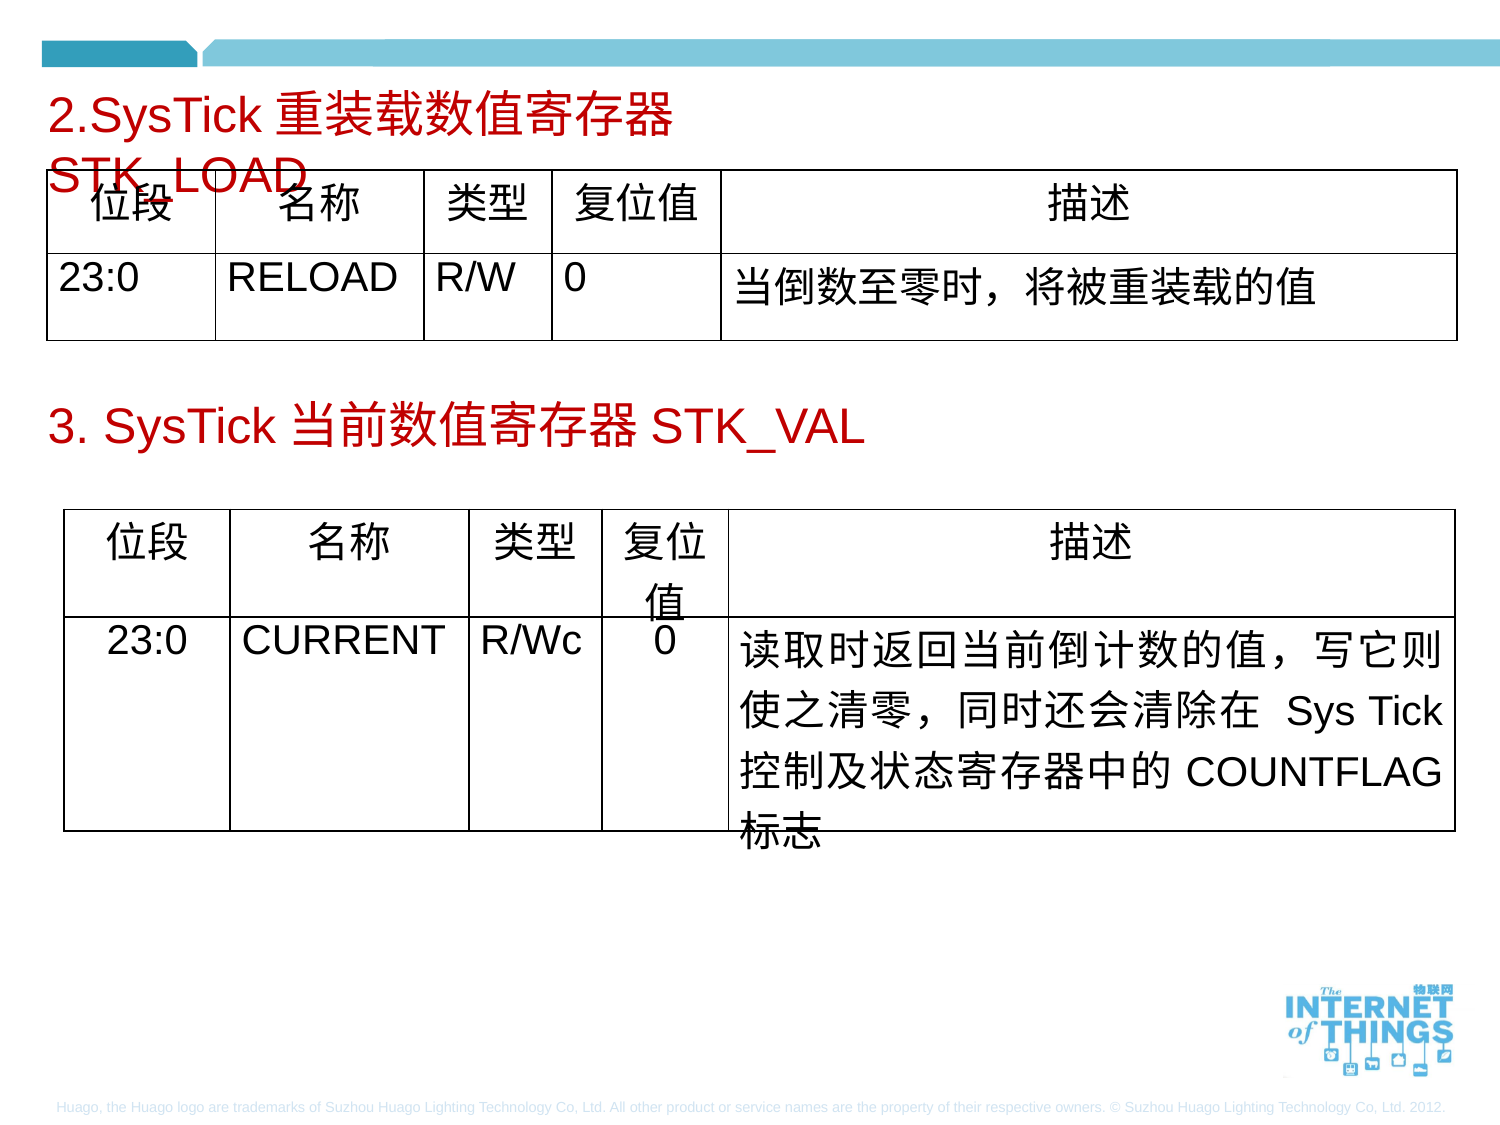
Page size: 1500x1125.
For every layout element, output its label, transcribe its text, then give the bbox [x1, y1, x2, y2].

table_header 名称 [231, 510, 468, 616]
table_header 类型 [425, 171, 551, 253]
table_cell R/Wc [470, 618, 601, 830]
table_header 描述 [722, 171, 1456, 253]
picture [1283, 984, 1475, 1078]
table_cell 0 [553, 254, 720, 340]
text_box 2.SysTick重装载数值寄存器STK_LOAD [32, 75, 950, 211]
table_header 位段 [48, 171, 215, 253]
table_header 复位值 [603, 510, 728, 616]
table_header 名称 [216, 171, 423, 253]
text_box 3. SysTick当前数值寄存器STK_VAL [32, 386, 950, 461]
table_cell 23:0 [65, 618, 229, 830]
table_header 复位值 [553, 171, 720, 253]
table_cell RELOAD [216, 254, 423, 340]
table_cell 当倒数至零时，将被重装载的值 [722, 254, 1456, 340]
table_header 描述 [729, 510, 1454, 616]
table_cell 23:0 [48, 254, 215, 340]
table_cell 0 [603, 618, 728, 830]
table_header 类型 [470, 510, 601, 616]
table_header 位段 [65, 510, 229, 616]
table_cell 读取时返回当前倒计数的值，写它则使之清零，同时还会清除在 Sys Tick 控制及状态寄存器中的COUNTFLAG 标志 [729, 618, 1454, 830]
table_cell CURRENT [231, 618, 468, 830]
table_cell R/W [425, 254, 551, 340]
